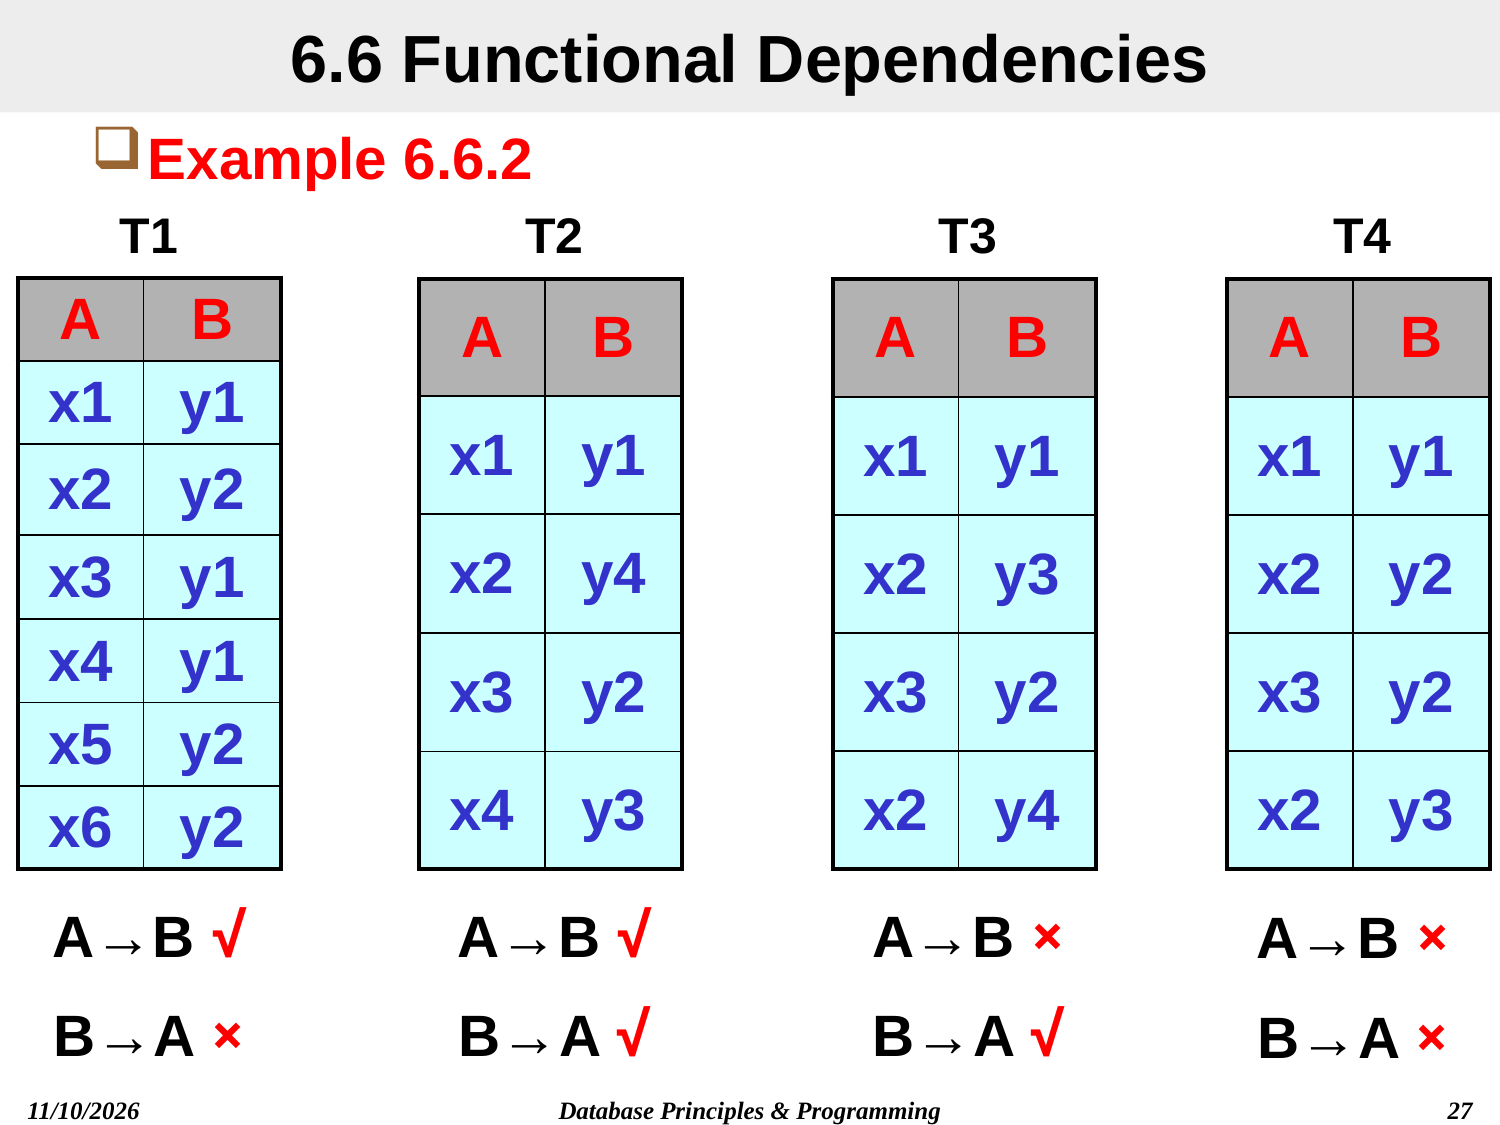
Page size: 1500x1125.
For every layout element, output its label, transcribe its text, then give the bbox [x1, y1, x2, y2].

text_box A→B × B→A √ [837, 891, 1100, 1076]
table_cell y1 [959, 398, 1094, 514]
table_cell x2 [1229, 516, 1352, 632]
table_cell y3 [959, 516, 1094, 632]
text_box A→B × B→A × [1222, 893, 1485, 1077]
table_cell x1 [20, 362, 143, 443]
table_cell y2 [144, 703, 279, 785]
text_box A→B √ B→A × [18, 891, 281, 1076]
table_header B [144, 280, 279, 360]
table_cell x2 [835, 752, 958, 867]
table_cell y2 [1354, 516, 1488, 632]
table_cell y1 [144, 536, 279, 618]
table_cell y1 [546, 397, 680, 513]
table_cell y1 [144, 620, 279, 702]
text_box A→B √ B→A √ [423, 891, 686, 1076]
table_cell x1 [835, 398, 958, 514]
table_header A [835, 281, 958, 396]
text_box T4 [1256, 196, 1469, 272]
table_cell y4 [546, 515, 680, 632]
list Example 6.6.2 [76, 113, 1428, 1039]
text_box T3 [861, 196, 1075, 272]
table_header A [20, 280, 143, 360]
table_cell x5 [20, 703, 143, 785]
table_cell y2 [1354, 634, 1488, 750]
table_cell x4 [421, 752, 544, 867]
table_cell x1 [1229, 398, 1352, 514]
text_box [12, 1087, 325, 1125]
table_header A [1229, 281, 1352, 396]
table_cell x2 [835, 516, 958, 632]
text_box T2 [447, 196, 661, 272]
table_cell x3 [1229, 634, 1352, 750]
table_cell y1 [144, 362, 279, 443]
text_box Database Principles & Programming [425, 1087, 1075, 1125]
table_cell y2 [144, 445, 279, 534]
table_cell x6 [20, 787, 143, 867]
table_cell y1 [1354, 398, 1488, 514]
text_box T1 [42, 196, 256, 272]
table_cell y2 [546, 634, 680, 751]
table_cell x3 [835, 634, 958, 750]
table_cell x3 [421, 634, 544, 751]
title 6.6 Functional Dependencies [0, 0, 1500, 113]
table_header A [421, 281, 544, 395]
text_box [1174, 1087, 1488, 1125]
table_cell y3 [546, 752, 680, 867]
table_header B [546, 281, 680, 395]
table_cell x2 [20, 445, 143, 534]
table_cell x2 [1229, 752, 1352, 867]
table_cell y3 [1354, 752, 1488, 867]
table_header B [959, 281, 1094, 396]
table_cell x1 [421, 397, 544, 513]
table_cell y2 [144, 787, 279, 867]
table_cell y4 [959, 752, 1094, 867]
table_cell y2 [959, 634, 1094, 750]
table_cell x3 [20, 536, 143, 618]
table_cell x4 [20, 620, 143, 702]
table_header B [1354, 281, 1488, 396]
table_cell x2 [421, 515, 544, 632]
